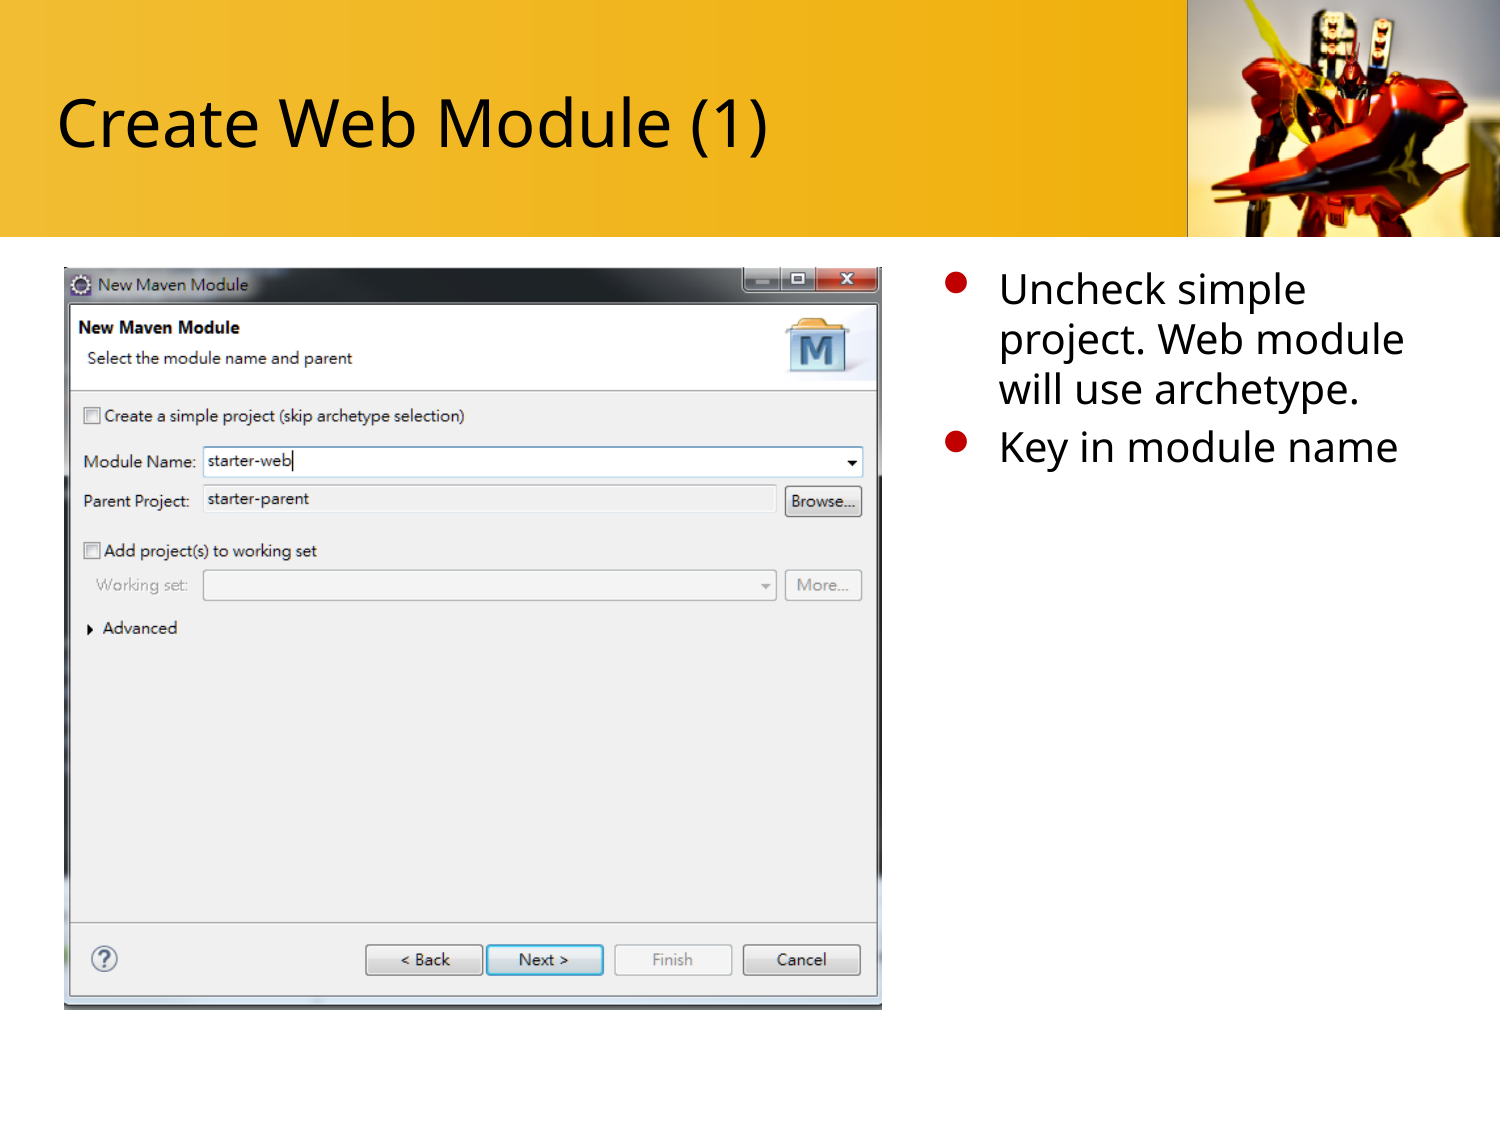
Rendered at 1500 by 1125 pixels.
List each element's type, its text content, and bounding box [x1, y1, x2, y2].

text_box Uncheck simple project. Web module will use archetype. Key in module name [927, 255, 1471, 998]
title Create Web Module (1) [41, 45, 1164, 197]
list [64, 266, 883, 1010]
picture [1187, 0, 1500, 237]
